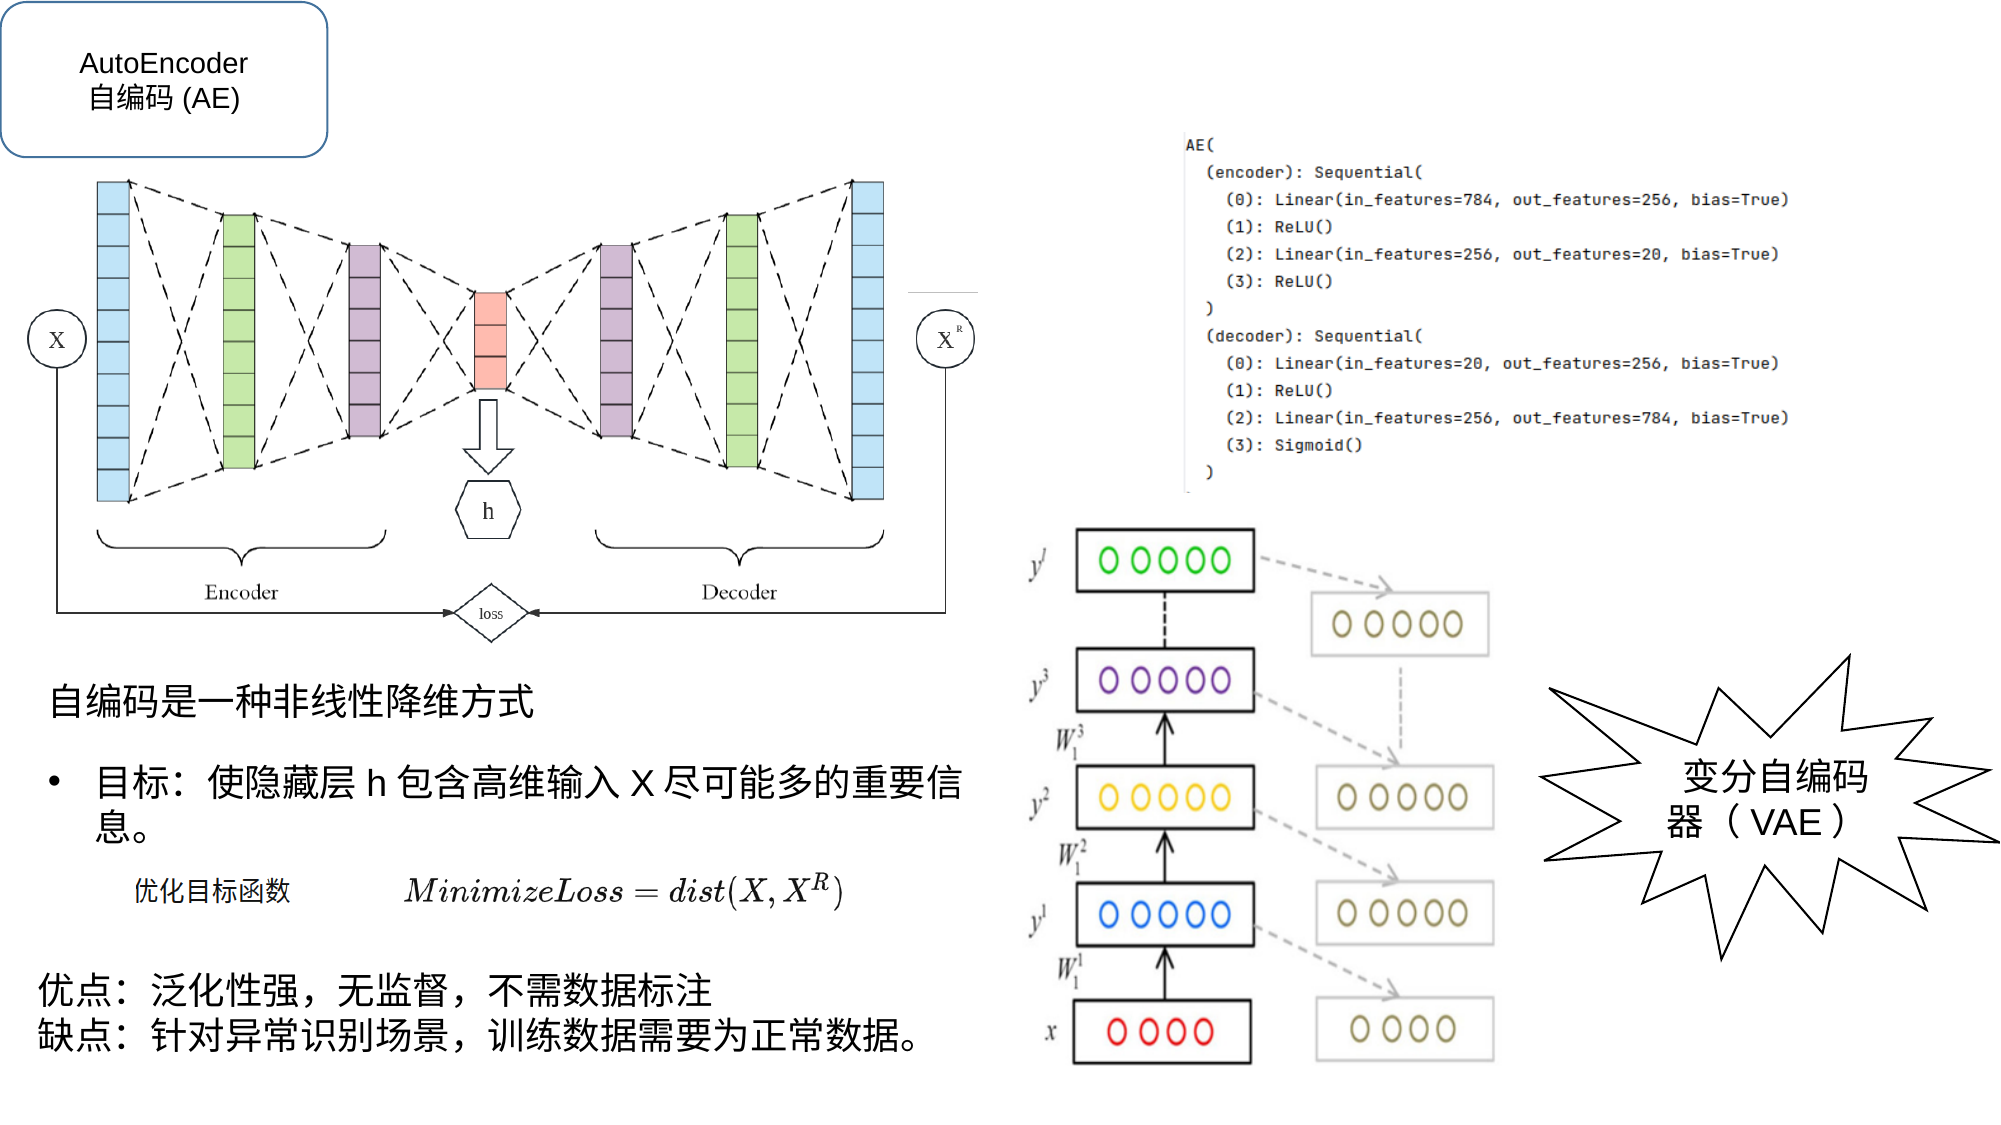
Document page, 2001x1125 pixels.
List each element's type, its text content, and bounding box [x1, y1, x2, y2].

picture [22, 177, 982, 656]
text_box 变分自编码器（VAE） [1538, 653, 2000, 963]
text_box 优点：泛化性强，无监督，不需数据标注 缺点：针对异常识别场景，训练数据需要为正常数据。 [23, 959, 930, 1064]
picture [1020, 132, 1794, 1066]
text_box 目标：使隐藏层h包含高维输入X尽可能多的重要信息。 [33, 751, 992, 856]
picture [126, 848, 857, 936]
text_box AutoEncoder 自编码(AE) [0, 0, 329, 159]
text_box 自编码是一种非线性降维方式 [33, 670, 666, 731]
